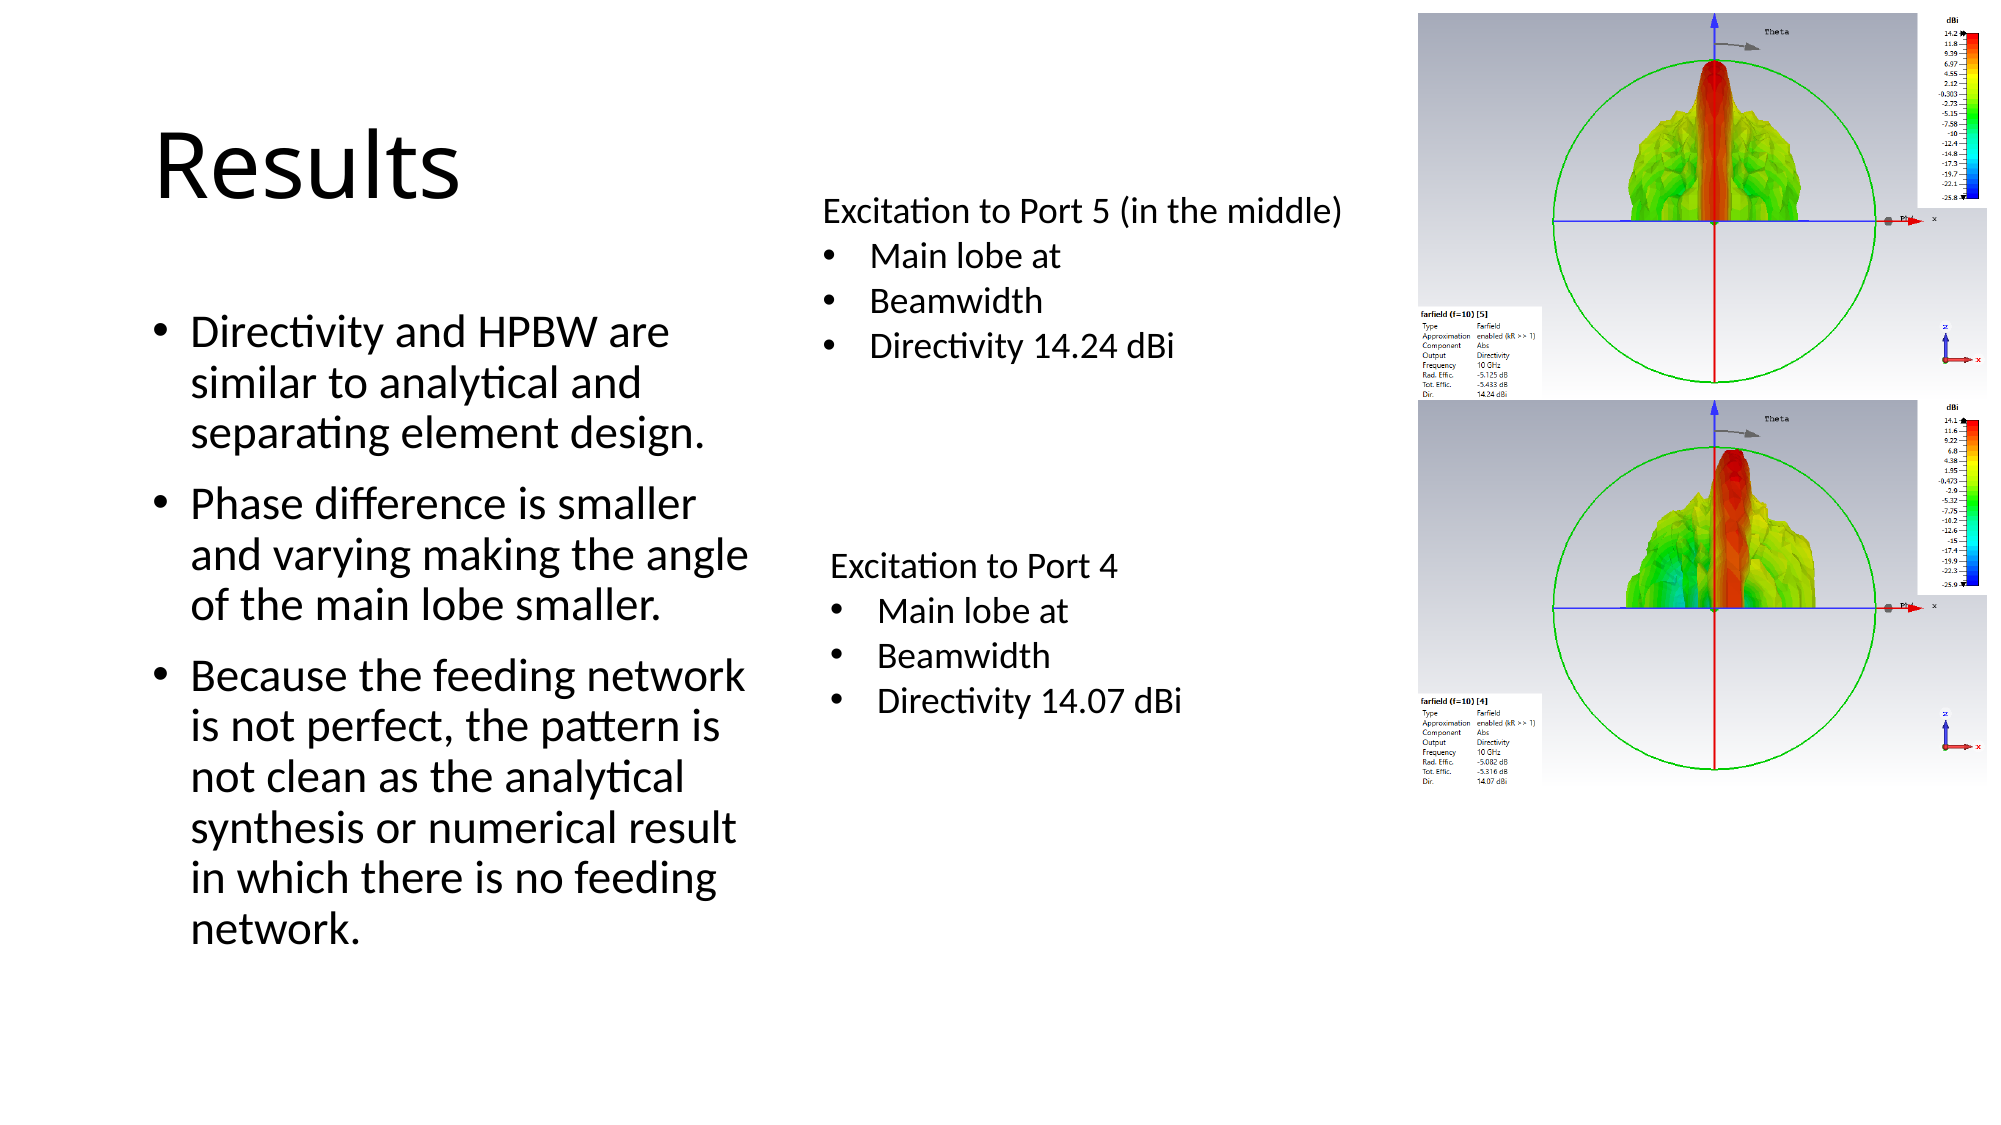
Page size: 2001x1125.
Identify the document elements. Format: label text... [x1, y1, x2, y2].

picture [1418, 13, 1987, 788]
title Results [137, 59, 1418, 278]
list Directivity and HPBW are similar to analytical and separating element design. Phase difference is smaller and varying making the angle of the main lobe smaller. Because the feeding network is not perfect, the pattern is not clean as the analytical synthesis or numerical result in which there is no feeding network. [137, 299, 766, 1014]
